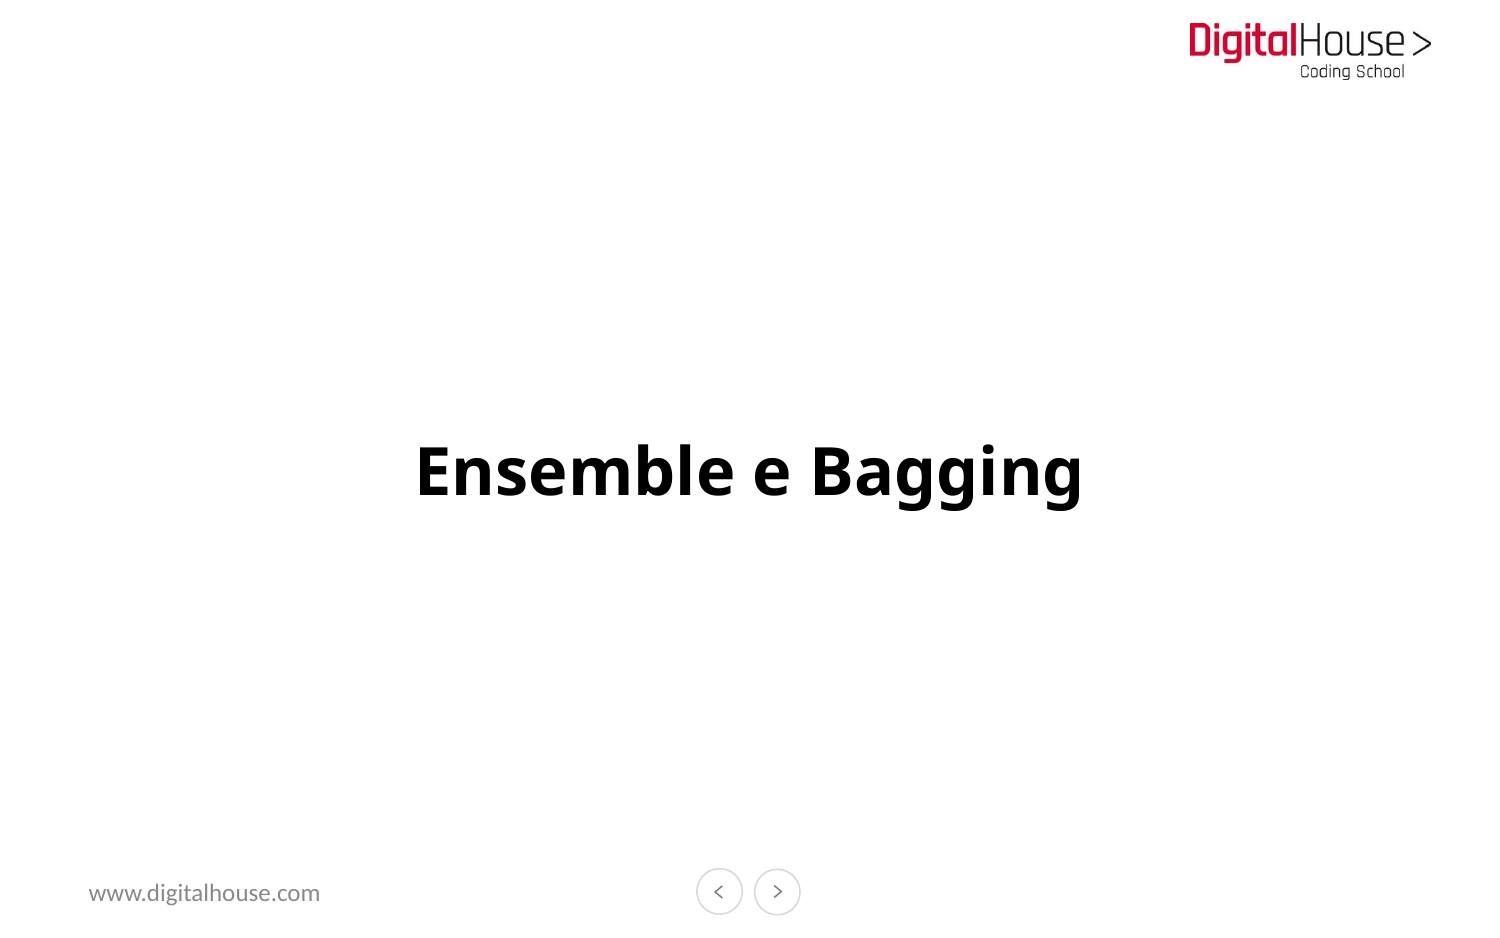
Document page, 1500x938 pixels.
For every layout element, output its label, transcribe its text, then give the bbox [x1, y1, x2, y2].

picture [1190, 23, 1431, 80]
title Ensemble e Bagging [112, 368, 1388, 570]
